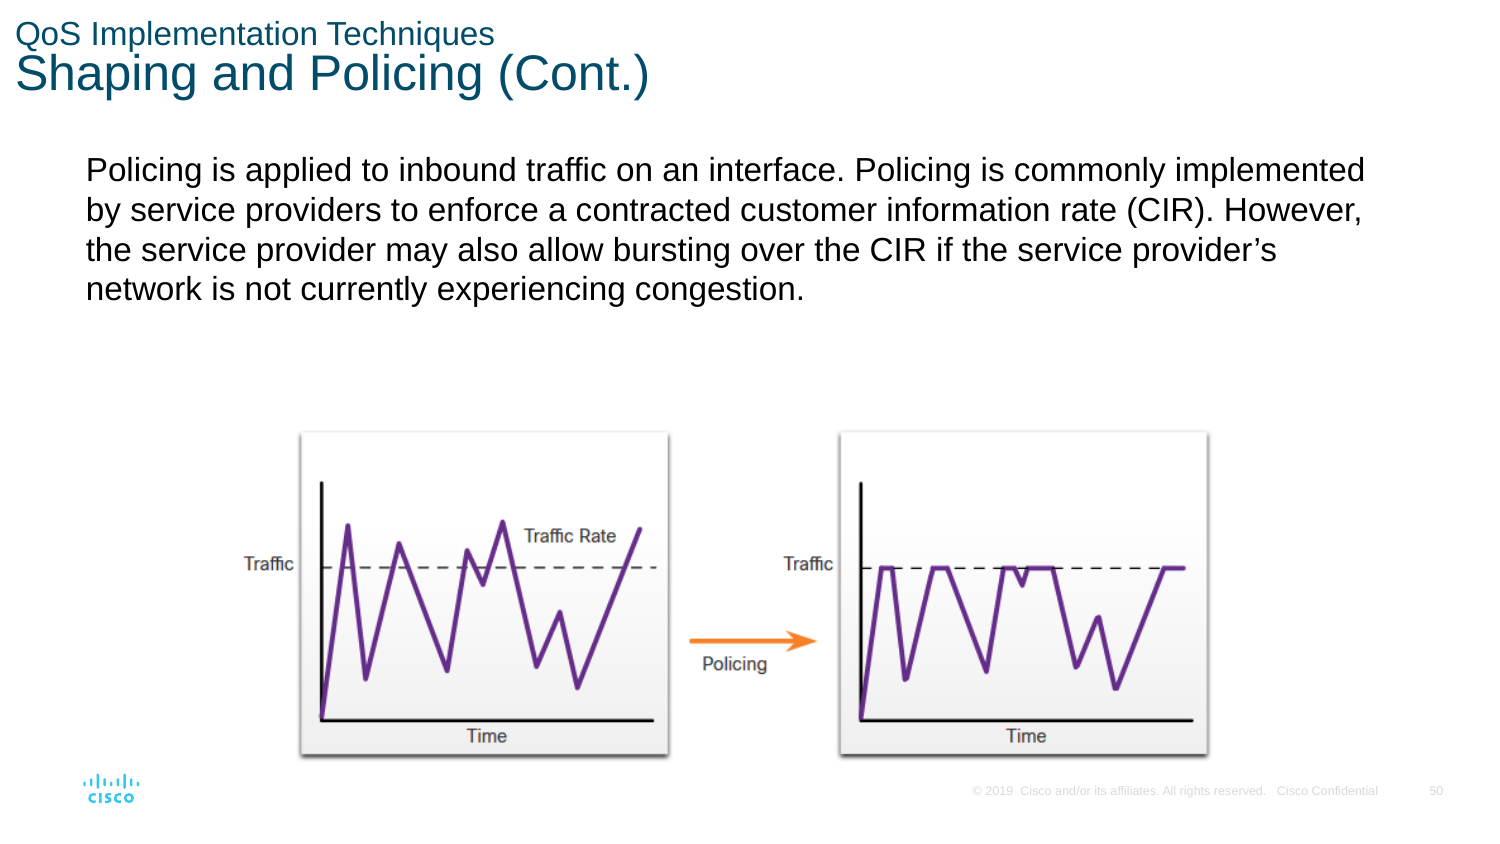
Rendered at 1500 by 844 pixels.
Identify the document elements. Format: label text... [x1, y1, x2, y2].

list Policing is applied to inbound traffic on an interface. Policing is commonly implemented by service providers to enforce a contracted customer information rate (CIR). However, the service provider may also allow bursting over the CIR if the service provider’s network is not currently experiencing congestion. [70, 140, 1415, 384]
picture [234, 421, 1218, 768]
title QoS Implementation Techniques Shaping and Policing (Cont.) [0, 0, 1369, 121]
